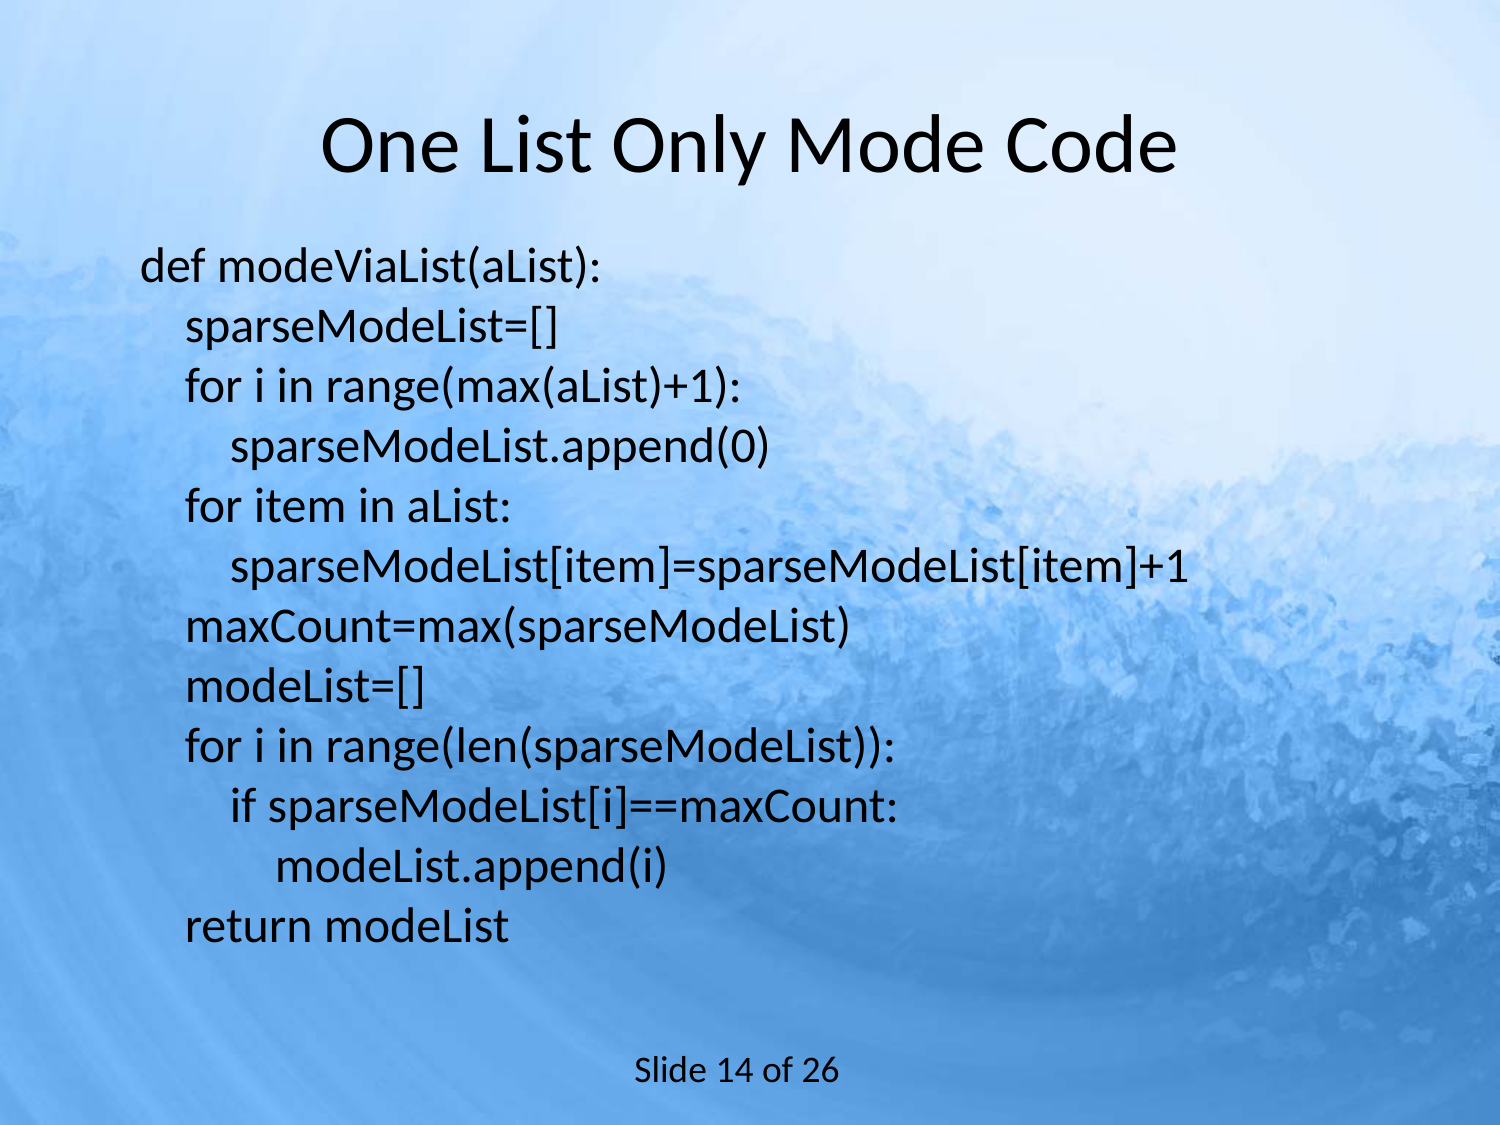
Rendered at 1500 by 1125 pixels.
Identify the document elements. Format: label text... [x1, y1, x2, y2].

text_box def modeViaList(aList): sparseModeList=[] for i in range(max(aList)+1): sparseModeList.append(0) for item in aList: sparseModeList[item]=sparseModeList[item]+1 maxCount=max(sparseModeList) modeList=[] for i in range(len(sparseModeList)): if sparseModeList[i]==maxCount: modeList.append(i) return modeList [125, 224, 1425, 960]
picture [0, 0, 1500, 1125]
title One List Only Mode Code [75, 45, 1425, 233]
